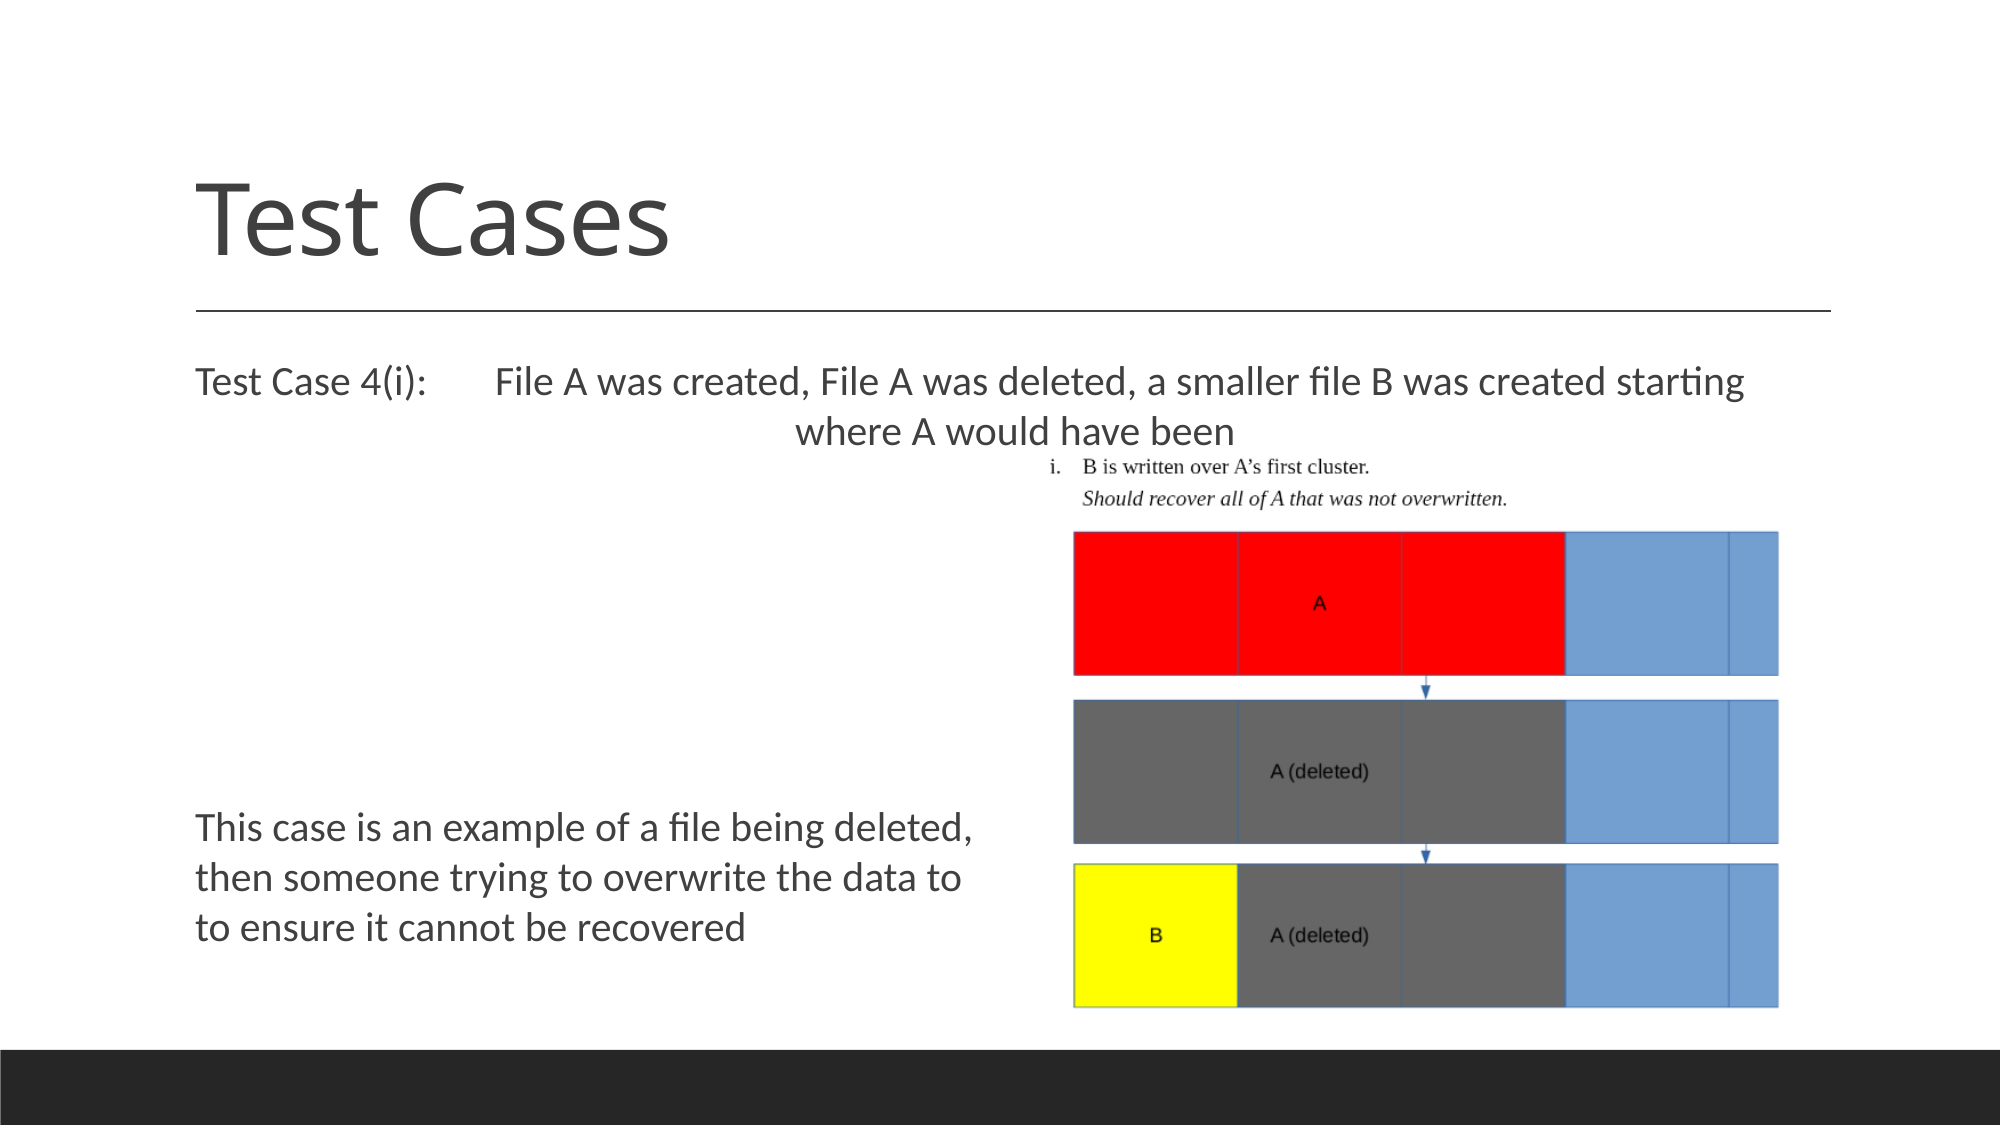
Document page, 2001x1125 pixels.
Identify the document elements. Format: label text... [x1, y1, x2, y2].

picture [1004, 451, 1902, 1035]
list Test Case 4(i): File A was created, File A was deleted, a smaller file B was created starting where A would have been This case is an example of a file being deleted, then someone trying to overwrite the data to to ensure it cannot be recovered [180, 345, 1830, 963]
title Test Cases [180, 47, 1830, 285]
